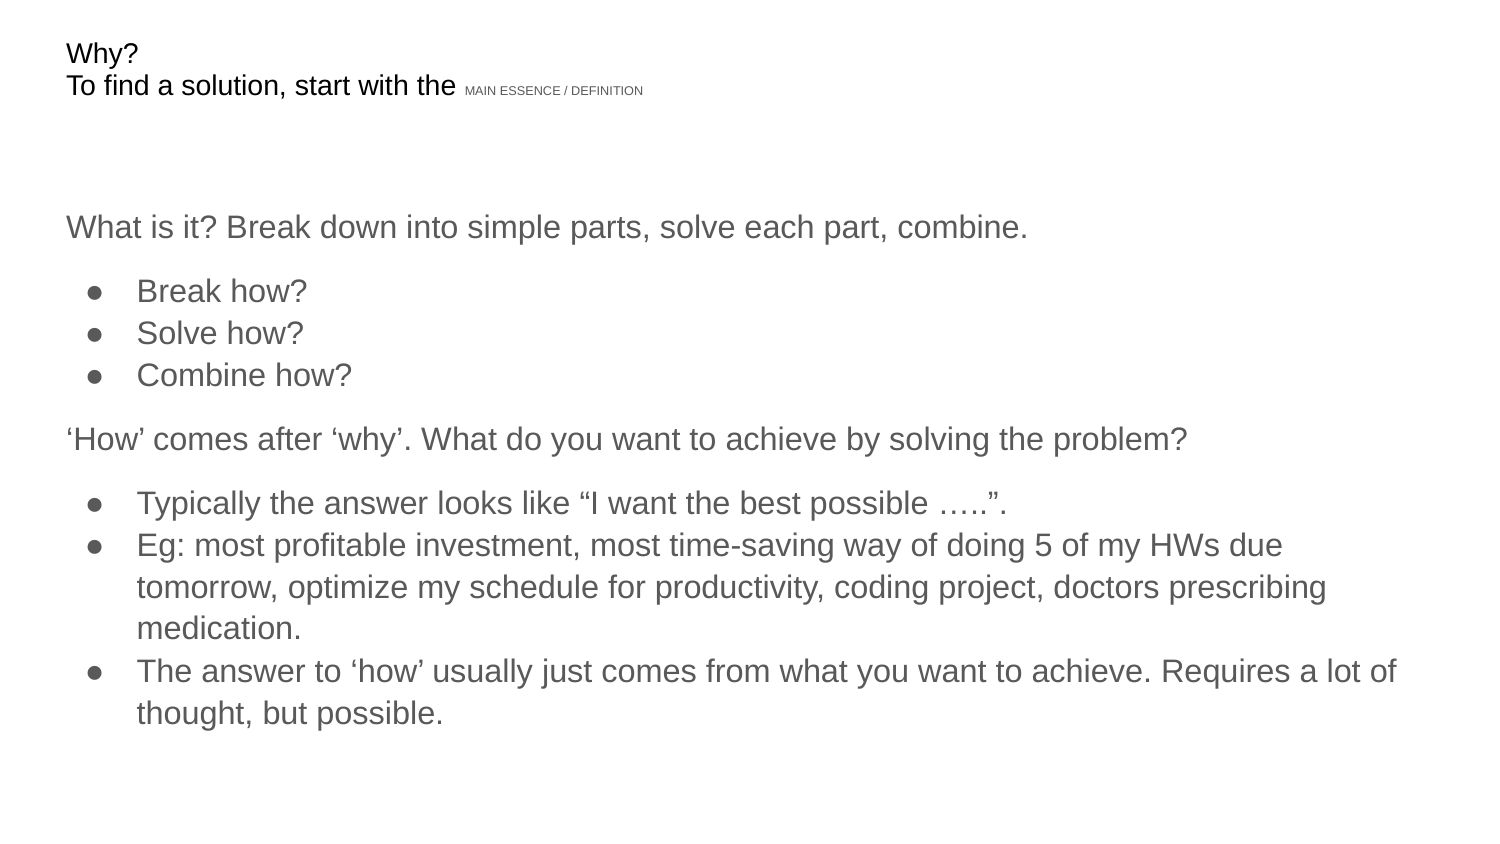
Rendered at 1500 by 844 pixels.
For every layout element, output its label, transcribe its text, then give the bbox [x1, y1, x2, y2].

title Why? To find a solution, start with the MAIN ESSENCE / DEFINITION [51, 23, 1449, 117]
list What is it? Break down into simple parts, solve each part, combine. Break how? Solve how? Combine how? ‘How’ comes after ‘why’. What do you want to achieve by solving the problem? Typically the answer looks like “I want the best possible …..”. Eg: most profitable investment, most time-saving way of doing 5 of my HWs due tomorrow, optimize my schedule for productivity, coding project, doctors prescribing medication. The answer to ‘how’ usually just comes from what you want to achieve. Requires a lot of thought, but possible. [51, 189, 1449, 750]
